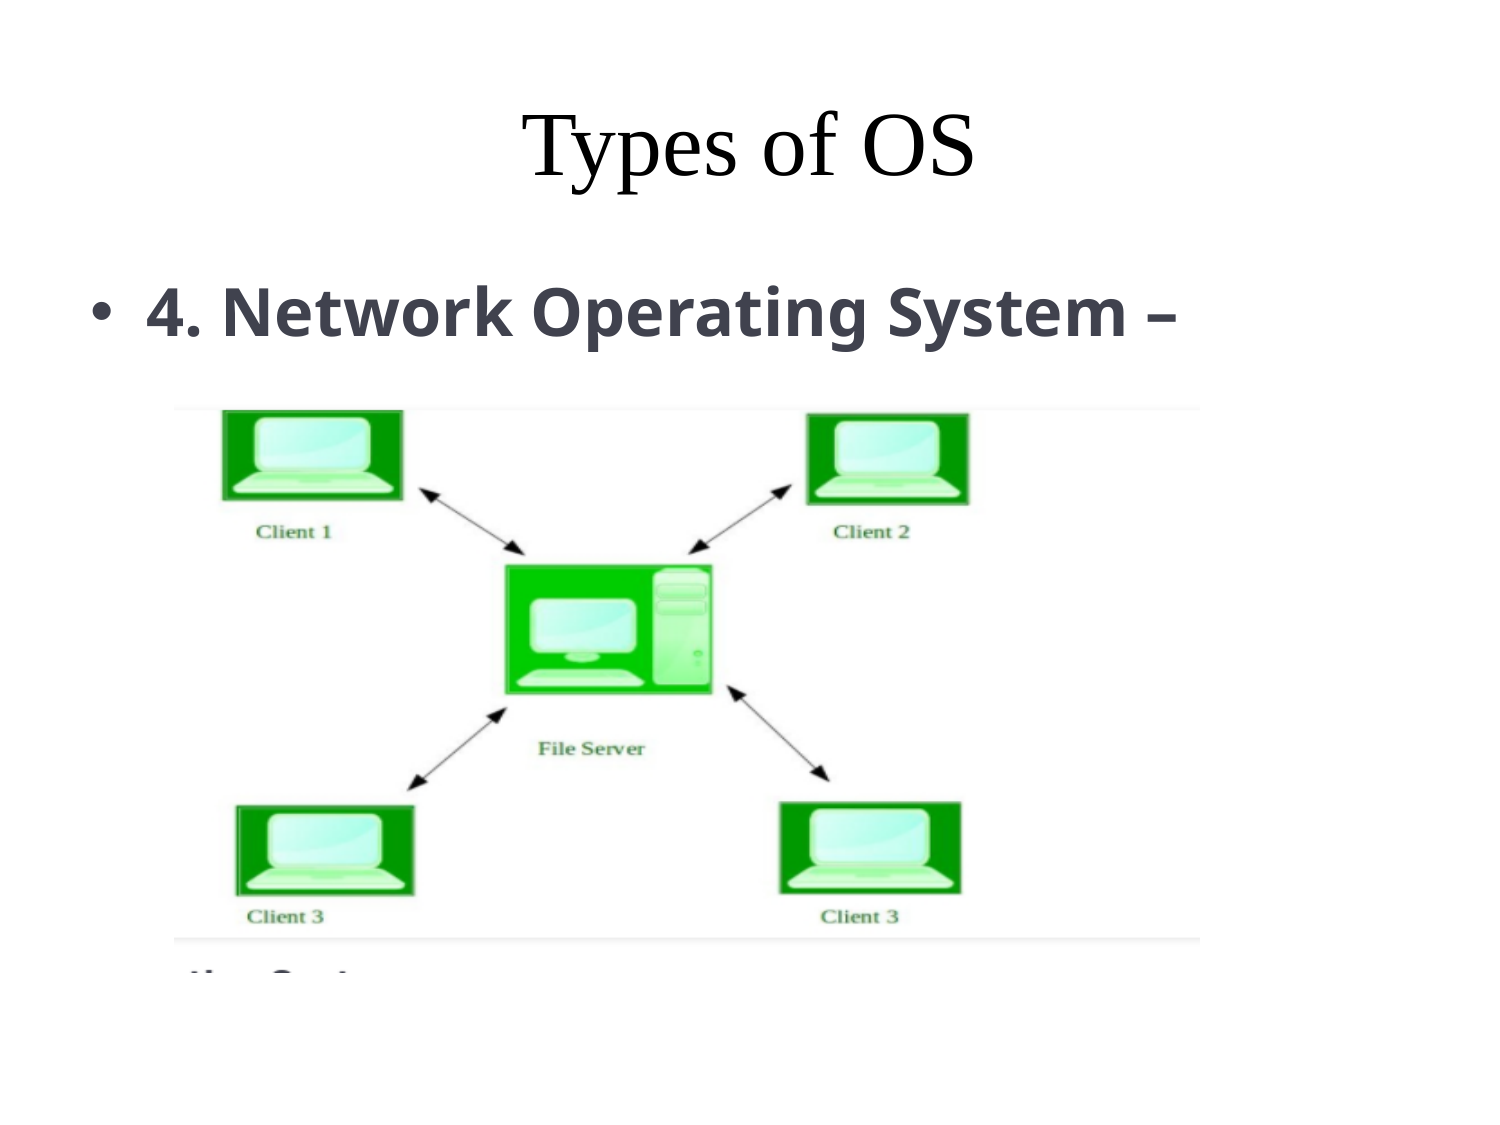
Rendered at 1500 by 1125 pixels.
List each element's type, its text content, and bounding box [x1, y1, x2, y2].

picture [174, 399, 1201, 973]
list 4. Network Operating System – [75, 262, 1425, 1005]
title Types of OS [75, 45, 1425, 233]
